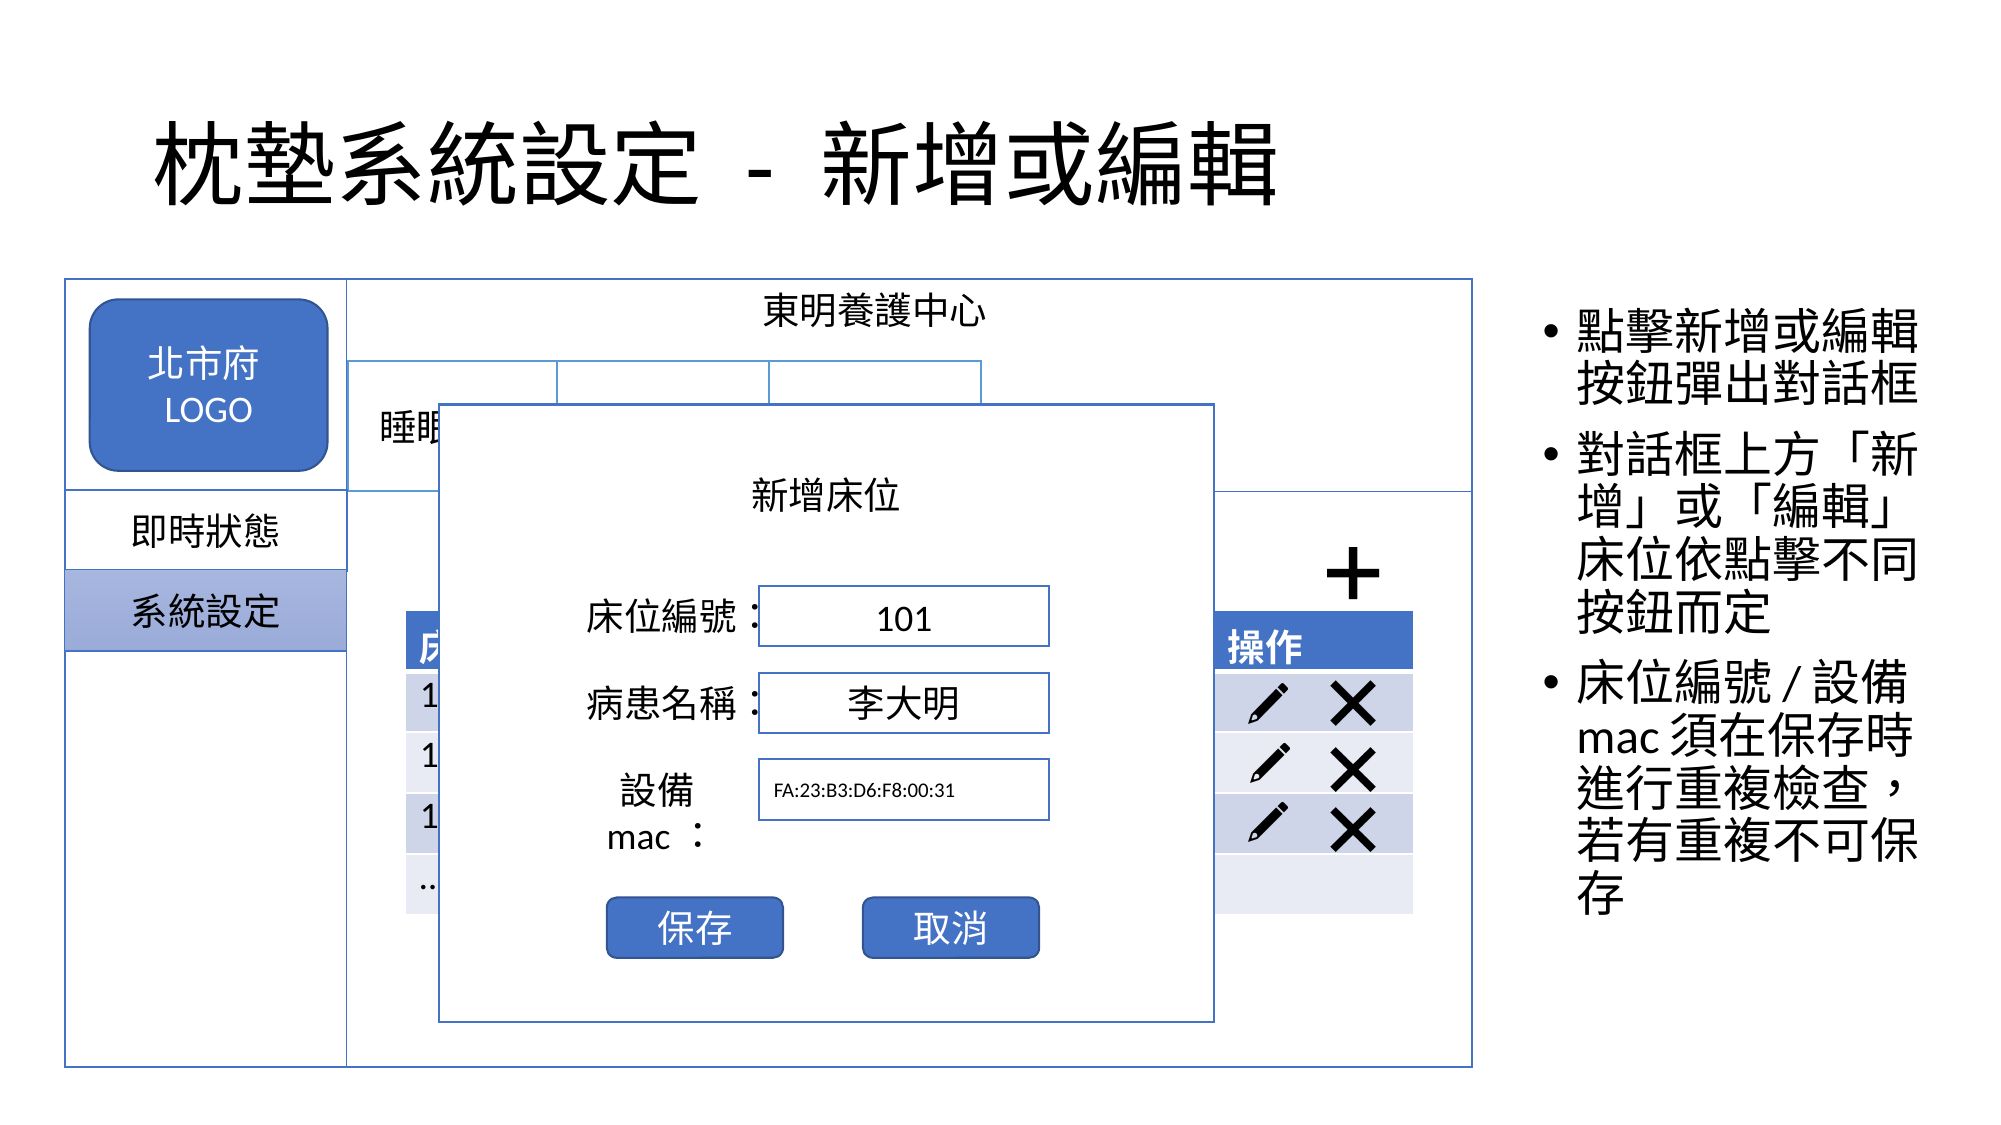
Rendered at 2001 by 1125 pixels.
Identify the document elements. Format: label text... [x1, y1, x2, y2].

text_box [438, 492, 1215, 1023]
text_box 床位編號： [559, 585, 758, 646]
text_box …. [768, 360, 982, 403]
table_header 操作 [1215, 611, 1413, 669]
text_box 睡眠偵測 [347, 360, 556, 491]
text_box [64, 492, 1473, 1068]
picture [1244, 679, 1292, 728]
table_cell … [406, 855, 438, 914]
text_box 取消 [861, 896, 1041, 959]
title 枕墊系統設定 - 新增或編輯 [137, 59, 1863, 278]
table_cell 101 [406, 674, 438, 731]
picture [1246, 738, 1294, 787]
picture [1322, 542, 1384, 604]
table_cell [1384, 674, 1413, 731]
text_box 系統設定 [64, 569, 346, 652]
text_box 即時狀態 [64, 492, 346, 569]
table_cell [1215, 794, 1322, 853]
text_box [64, 278, 346, 489]
text_box FA:23:B3:D6:F8:00:31 [758, 758, 1050, 821]
table_cell [1384, 794, 1413, 853]
table_cell [1215, 733, 1413, 792]
text_box 病患名稱： [559, 672, 758, 733]
text_box 新增床位 [664, 492, 988, 525]
picture [1322, 738, 1384, 860]
text_box …. [556, 360, 768, 403]
picture [1244, 798, 1292, 846]
table_cell 104 [406, 794, 438, 853]
table_cell [1215, 855, 1413, 914]
text_box 設備mac： [559, 759, 764, 864]
text_box [347, 278, 1473, 491]
text_box 北市府LOGO [88, 298, 329, 472]
text_box 101 [758, 585, 1050, 647]
table_header 床位編號 [406, 611, 438, 669]
text_box 東明養護中心 [535, 279, 1214, 340]
text_box 保存 [605, 896, 785, 959]
list 點擊新增或編輯按鈕彈出對話框 對話框上方「新增」或「編輯」床位依點擊不同按鈕而定 床位編號/設備mac須在保存時進行重複檢查，若有重複不可保存 [1527, 299, 1936, 1014]
text_box 新增床位 [664, 464, 988, 491]
picture [1322, 672, 1384, 734]
text_box [438, 403, 1215, 491]
text_box 李大明 [758, 672, 1050, 734]
table_cell 102 [406, 733, 438, 792]
table_cell [1215, 674, 1322, 731]
